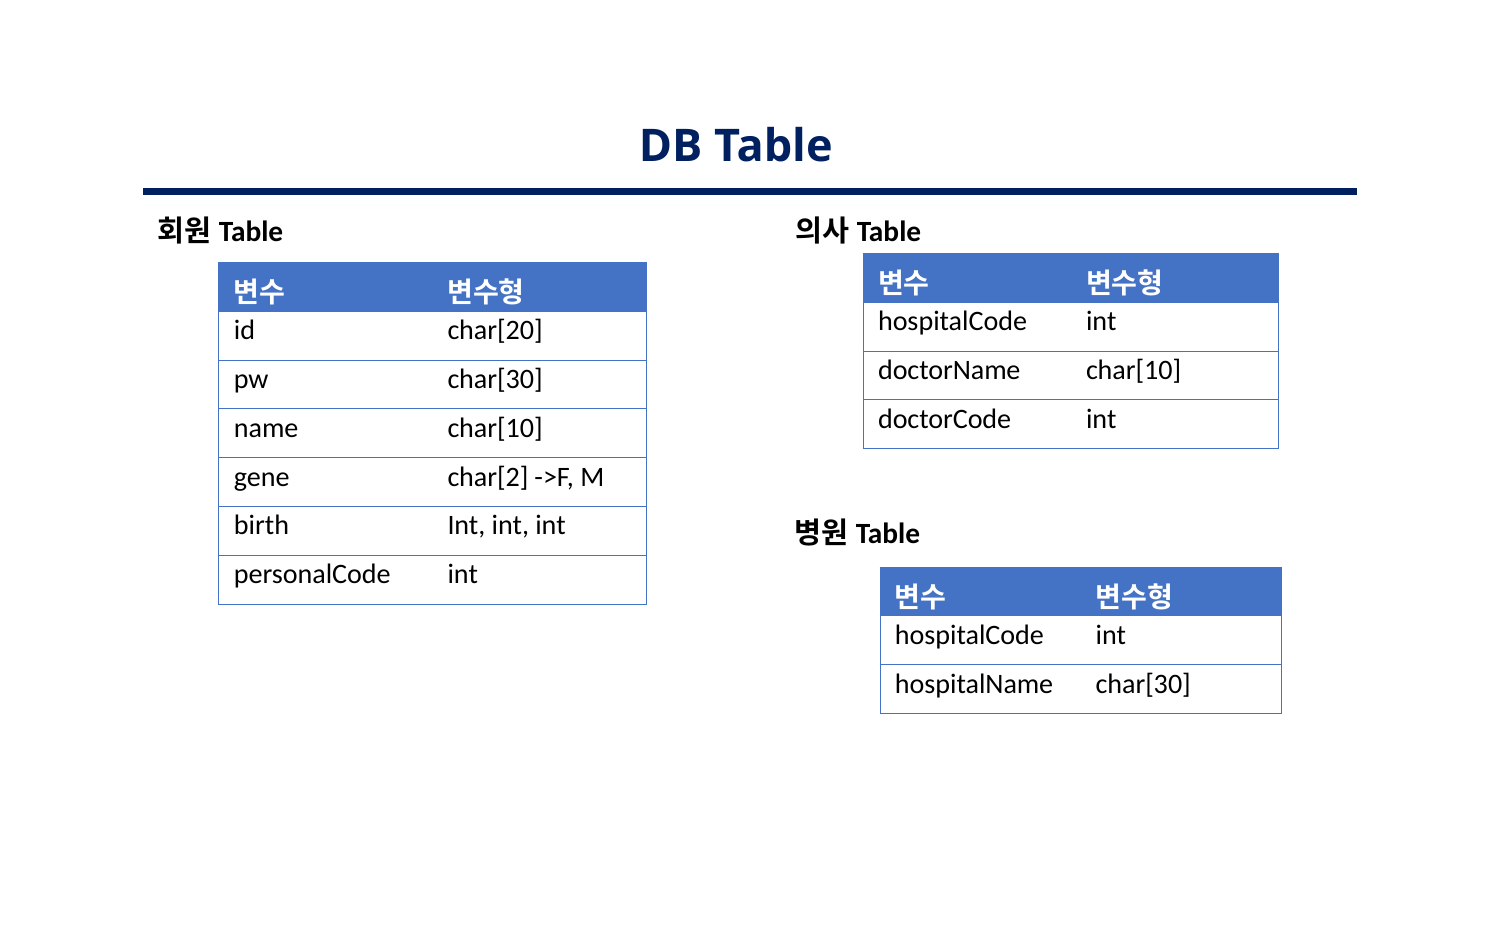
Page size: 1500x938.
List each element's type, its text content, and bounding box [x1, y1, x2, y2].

table_cell int [1081, 616, 1281, 664]
table_cell char[30] [1081, 665, 1281, 713]
text_box DB Table [624, 108, 848, 178]
table_cell char[20] [433, 312, 646, 360]
table_cell id [219, 312, 433, 360]
table_header 변수 [881, 568, 1081, 615]
table_cell personalCode [219, 556, 433, 604]
table_cell char[2] ->F, M [433, 458, 646, 506]
text_box 회원Table [143, 204, 589, 255]
text_box 병원Table [780, 506, 1075, 557]
table_cell int [1071, 400, 1278, 448]
table_header 변수 [864, 255, 1071, 302]
table_cell char[10] [1071, 352, 1278, 399]
table_cell name [219, 409, 433, 457]
table_cell hospitalCode [864, 303, 1071, 351]
table_cell Int, int, int [433, 507, 646, 555]
table_header 변수형 [433, 263, 646, 311]
table_cell doctorName [864, 352, 1071, 399]
table_cell pw [219, 361, 433, 408]
table_cell int [433, 556, 646, 604]
table_cell hospitalName [881, 665, 1081, 713]
table_header 변수 [219, 263, 433, 311]
table_cell gene [219, 458, 433, 506]
table_cell hospitalCode [881, 616, 1081, 664]
table_cell char[30] [433, 361, 646, 408]
text_box 의사Table [781, 204, 1087, 255]
table_header 변수형 [1071, 254, 1278, 302]
table_header 변수형 [1081, 568, 1281, 615]
table_cell birth [219, 507, 433, 555]
table_cell int [1071, 303, 1278, 351]
table_cell char[10] [433, 409, 646, 457]
table_cell doctorCode [864, 400, 1071, 448]
